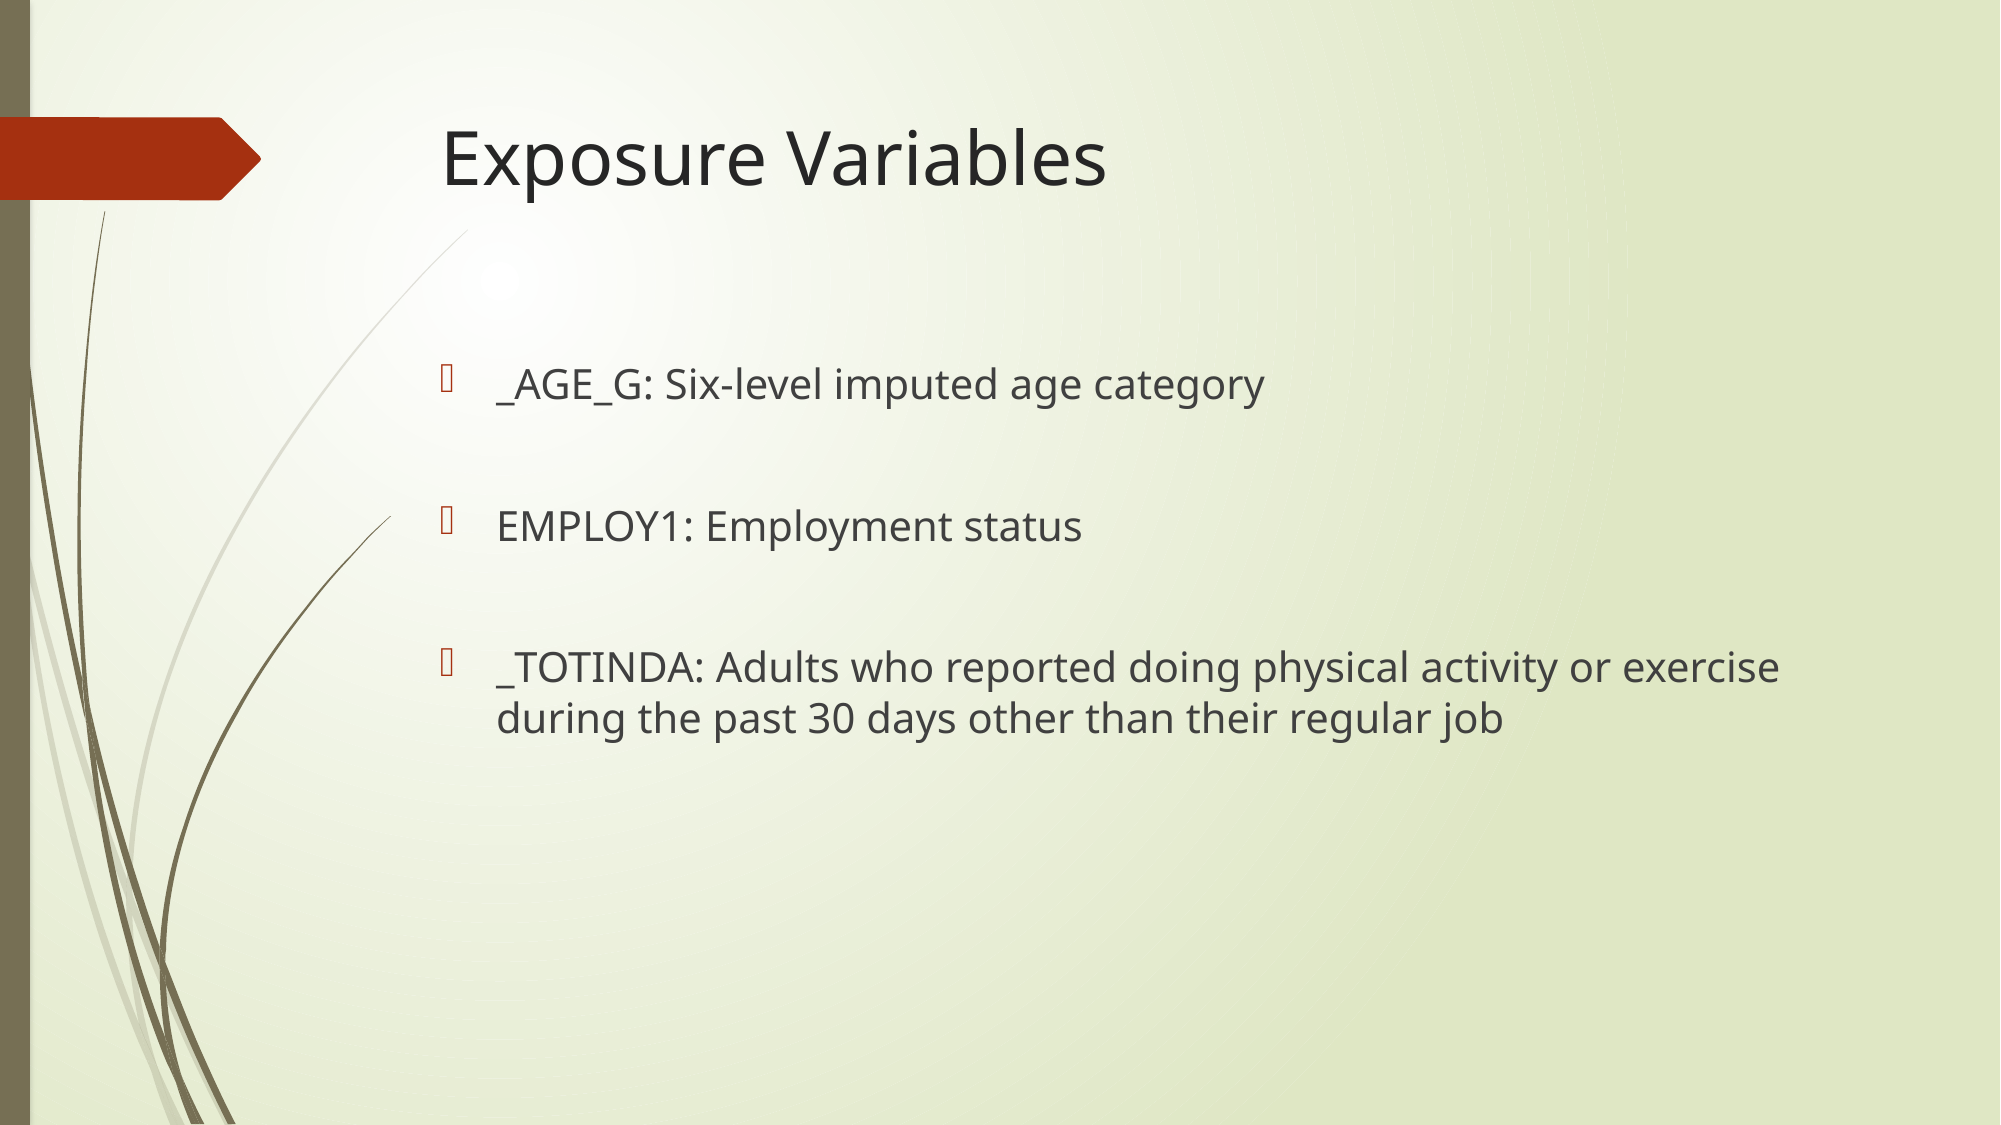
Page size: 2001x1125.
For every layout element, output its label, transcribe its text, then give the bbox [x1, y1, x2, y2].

list _AGE_G: Six-level imputed age category EMPLOY1: Employment status _TOTINDA: Adults who reported doing physical activity or exercise during the past 30 days other than their regular job [424, 350, 1888, 970]
title Exposure Variables [425, 102, 1888, 313]
